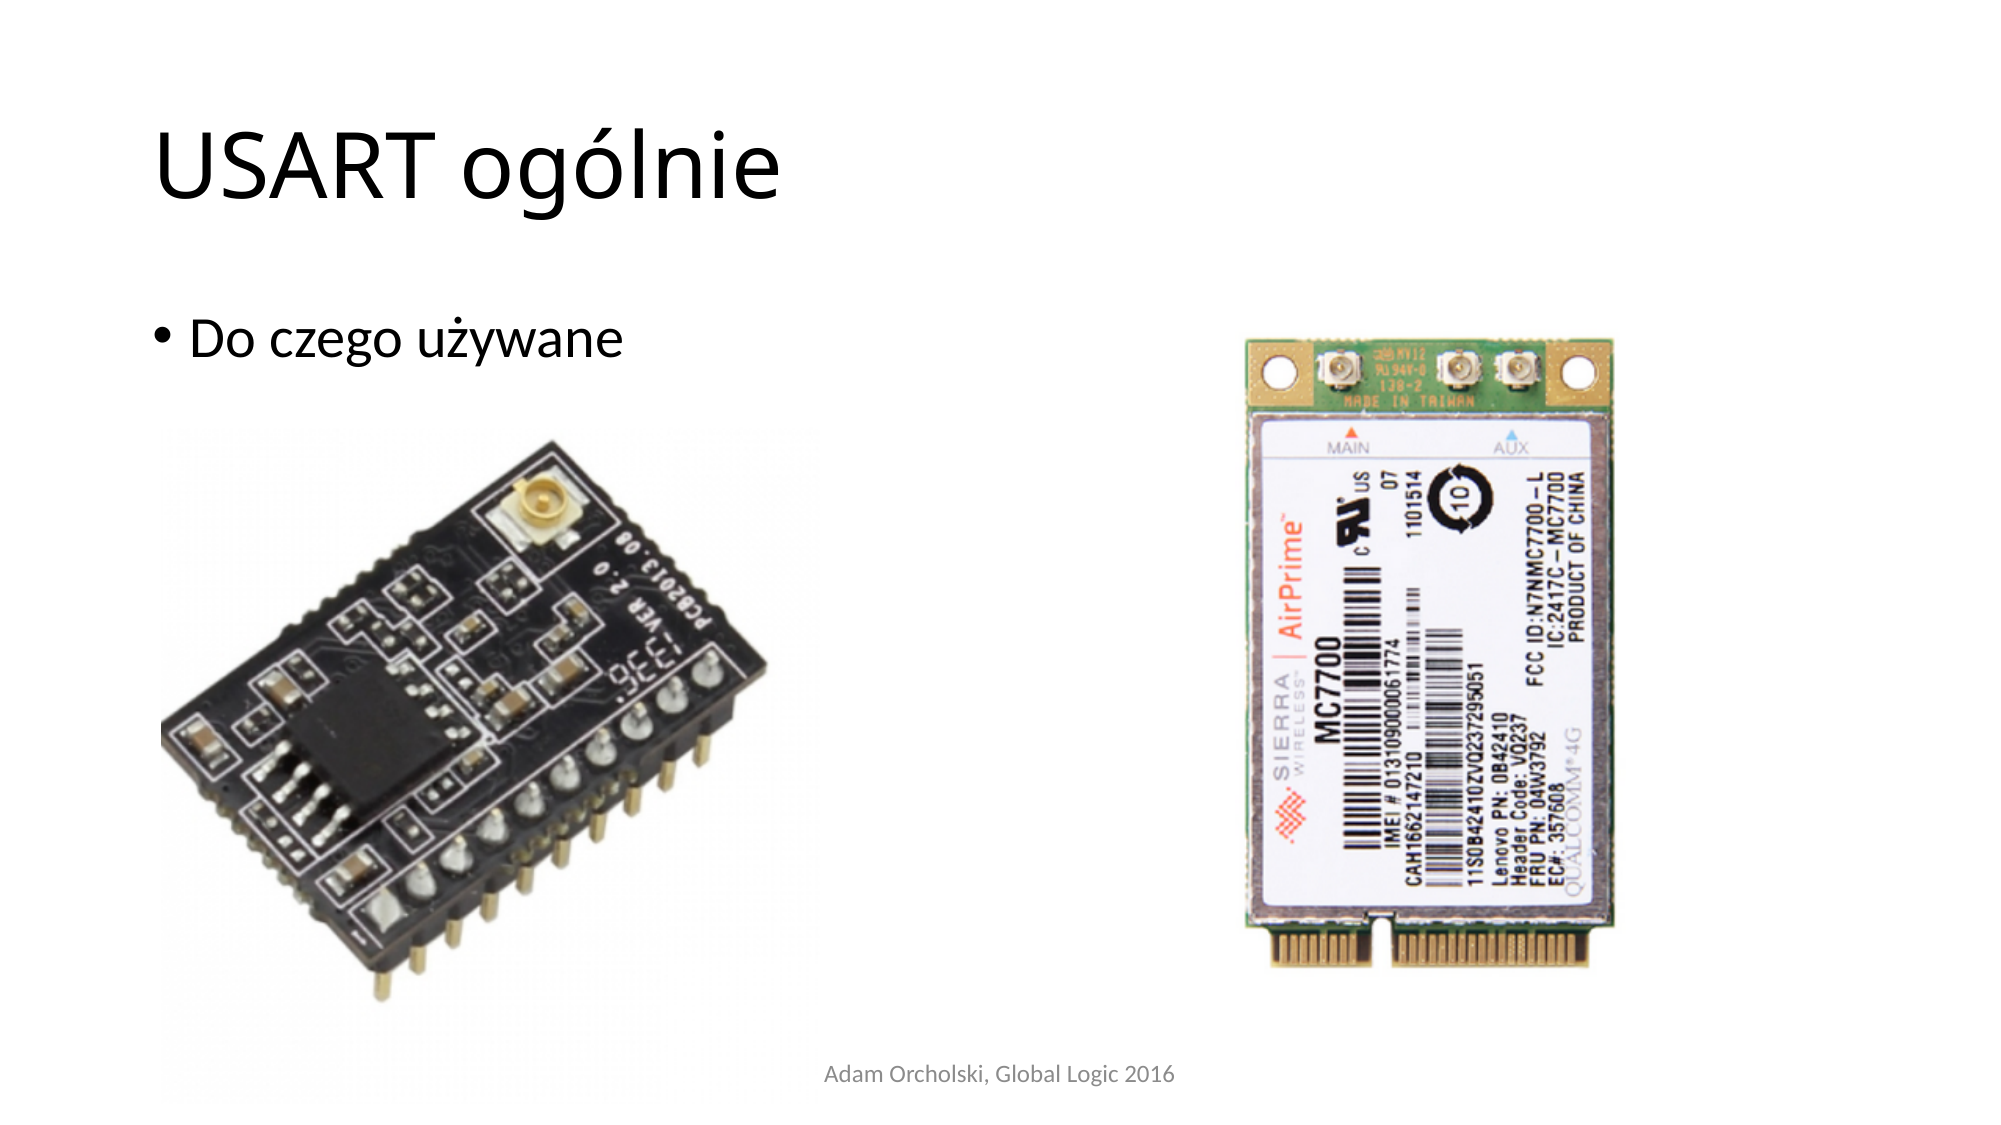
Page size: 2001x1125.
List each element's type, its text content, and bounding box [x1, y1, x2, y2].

footer Adam Orcholski, Global Logic 2016 [820, 1042, 1338, 1103]
picture [161, 427, 820, 1104]
picture [1162, 299, 1654, 1009]
title USART ogólnie [137, 59, 1863, 278]
list Do czego używane [137, 299, 1863, 1014]
